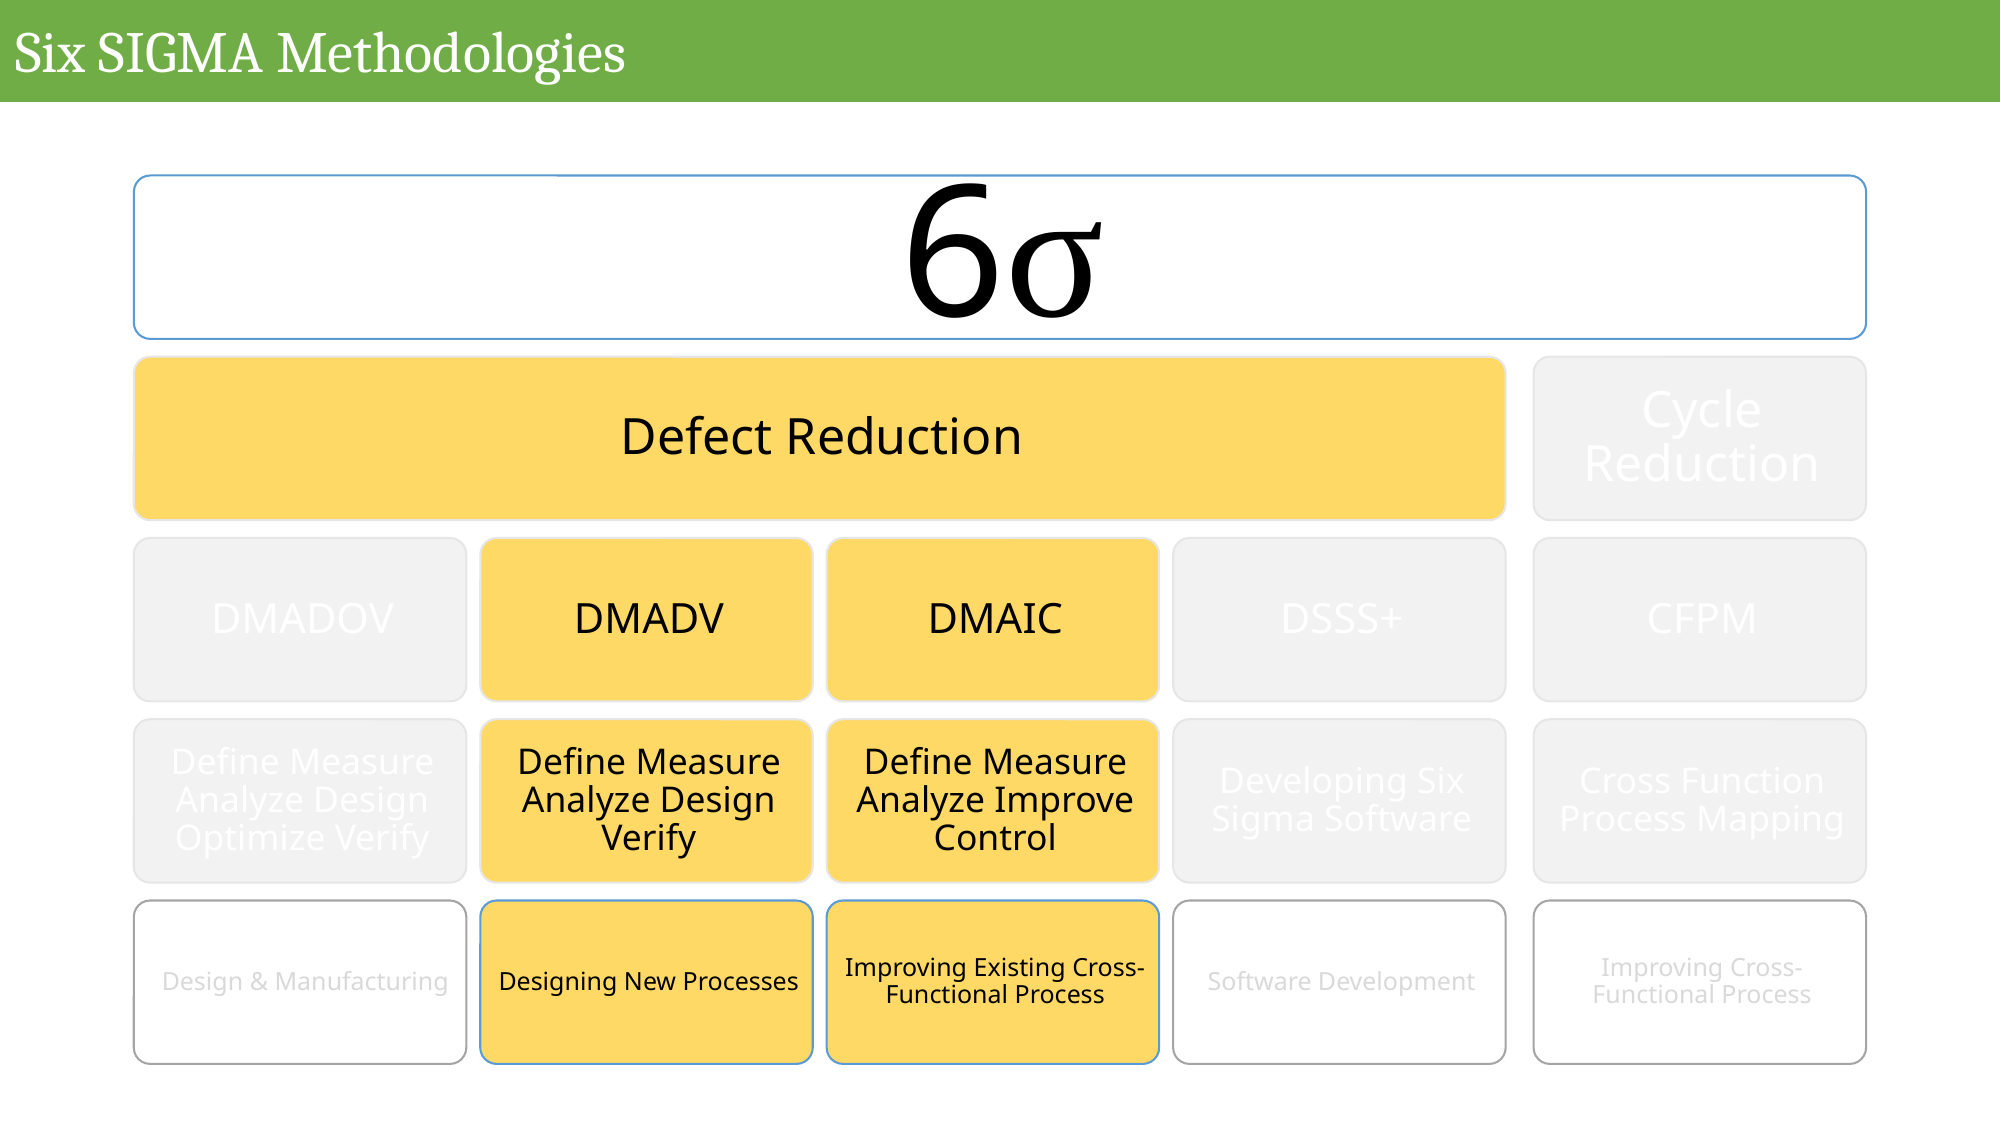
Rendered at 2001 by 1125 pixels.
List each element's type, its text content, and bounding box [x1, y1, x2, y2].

title Six SIGMA Methodologies [0, 0, 2000, 102]
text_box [133, 175, 1867, 1065]
